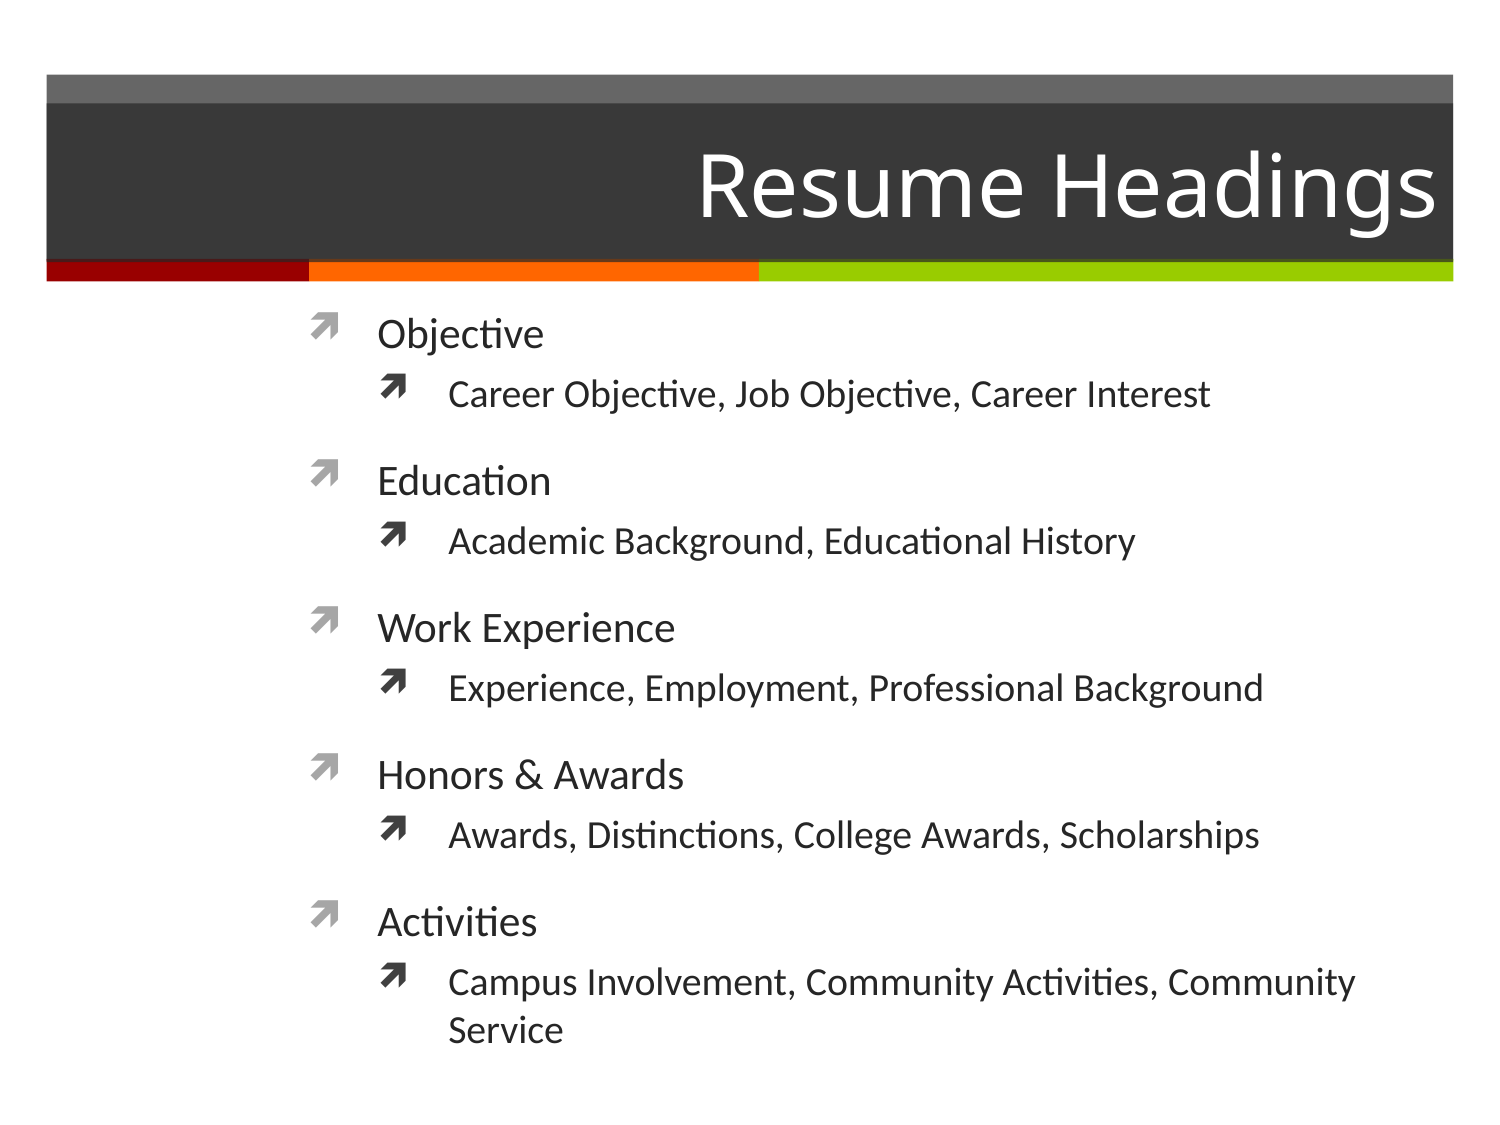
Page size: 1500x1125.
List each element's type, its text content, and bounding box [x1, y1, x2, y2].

list Objective Career Objective, Job Objective, Career Interest Education Academic Background, Educational History Work Experience Experience, Employment, Professional Background Honors & Awards Awards, Distinctions, College Awards, Scholarships Activities Campus Involvement, Community Activities, Community Service [292, 297, 1454, 1064]
title Resume Headings [46, 103, 1454, 263]
